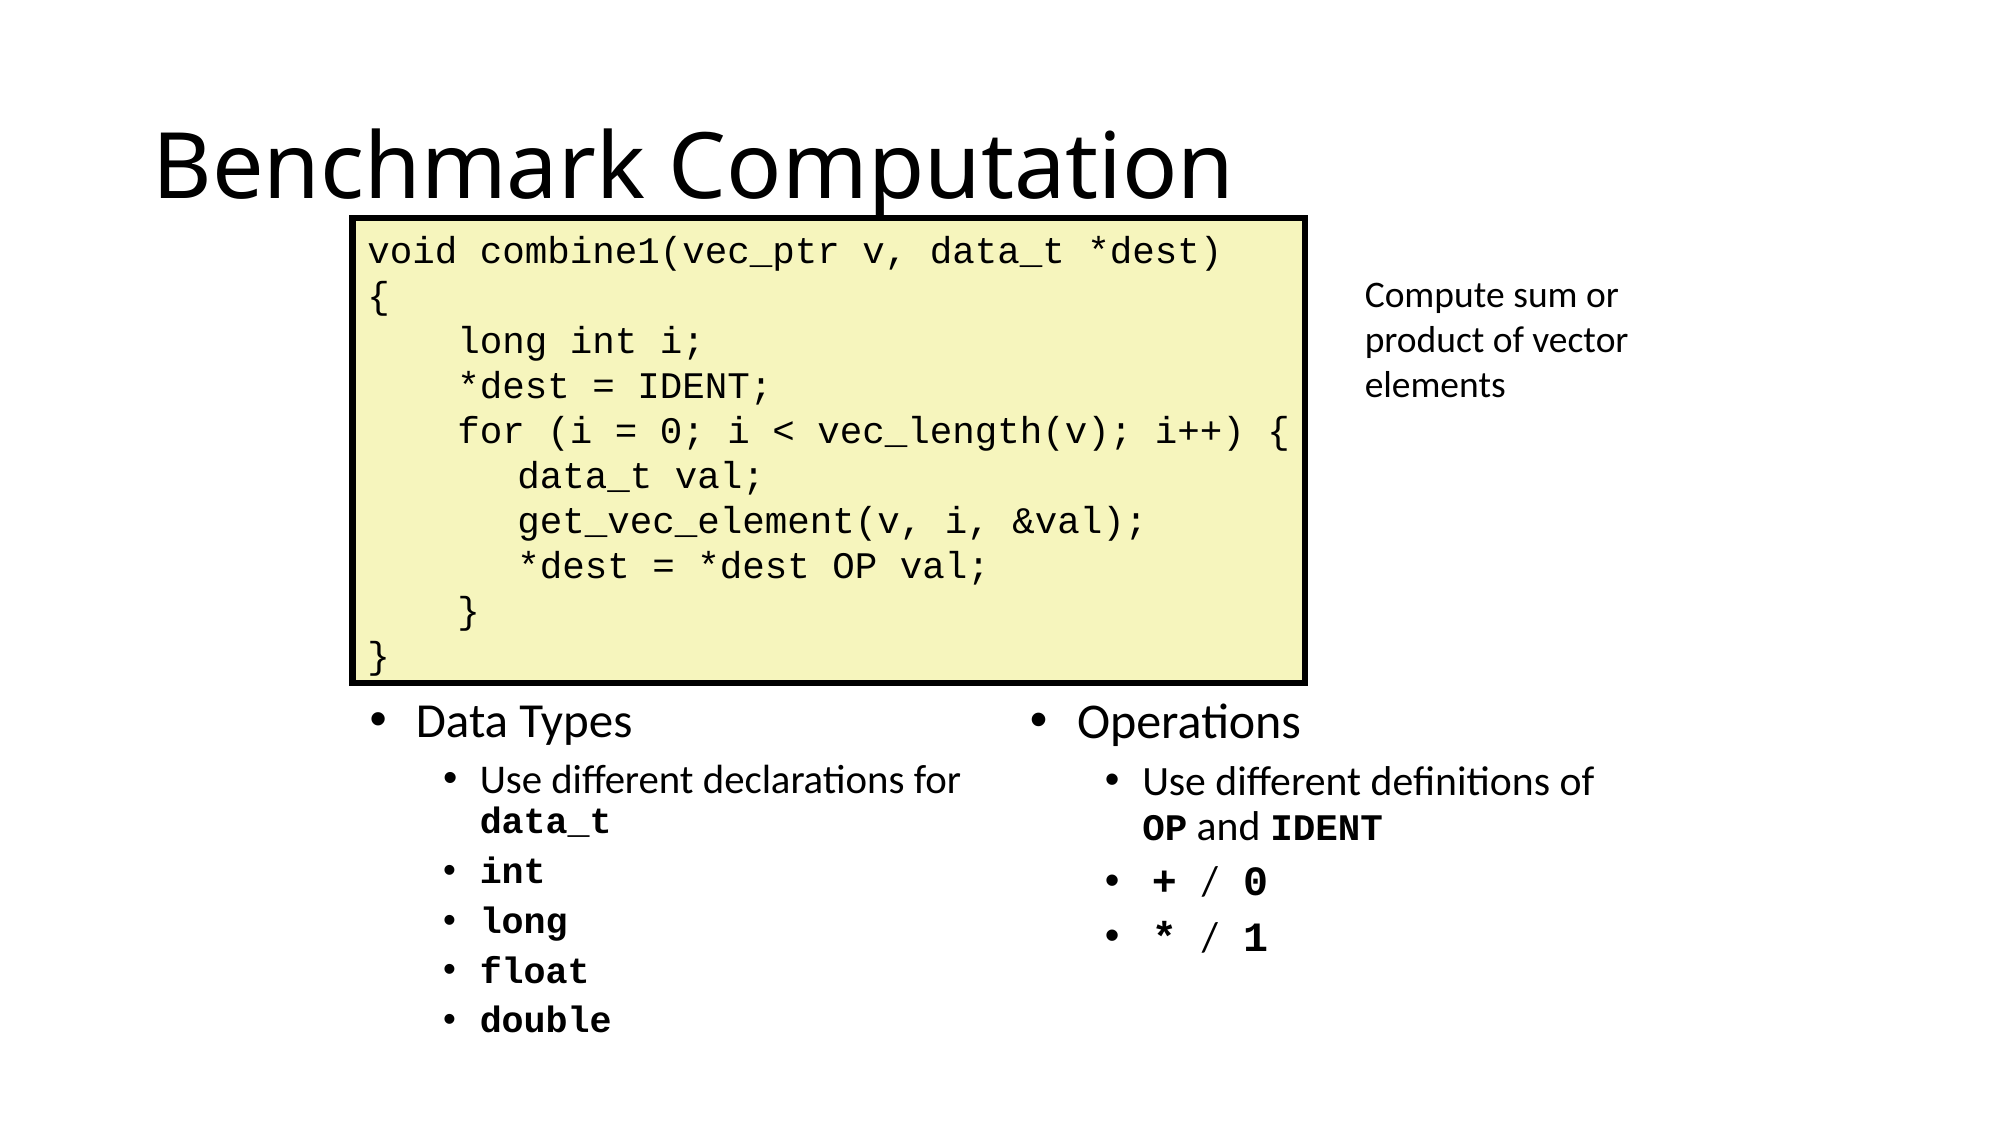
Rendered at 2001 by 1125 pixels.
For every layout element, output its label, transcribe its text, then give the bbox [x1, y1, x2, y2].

text_box void combine1(vec_ptr v, data_t *dest) { long int i; *dest = IDENT; for (i = 0; i < vec_length(v); i++) { data_t val; get_vec_element(v, i, &val); *dest = *dest OP val; } } [352, 218, 1305, 683]
list Operations Use different definitions of OP and IDENT + / 0 * / 1 [1014, 687, 1650, 1052]
text_box Compute sum or product of vector elements [1350, 262, 1750, 413]
list Data Types Use different declarations for data_t int long float double [354, 687, 990, 1052]
title Benchmark Computation [137, 59, 1863, 278]
